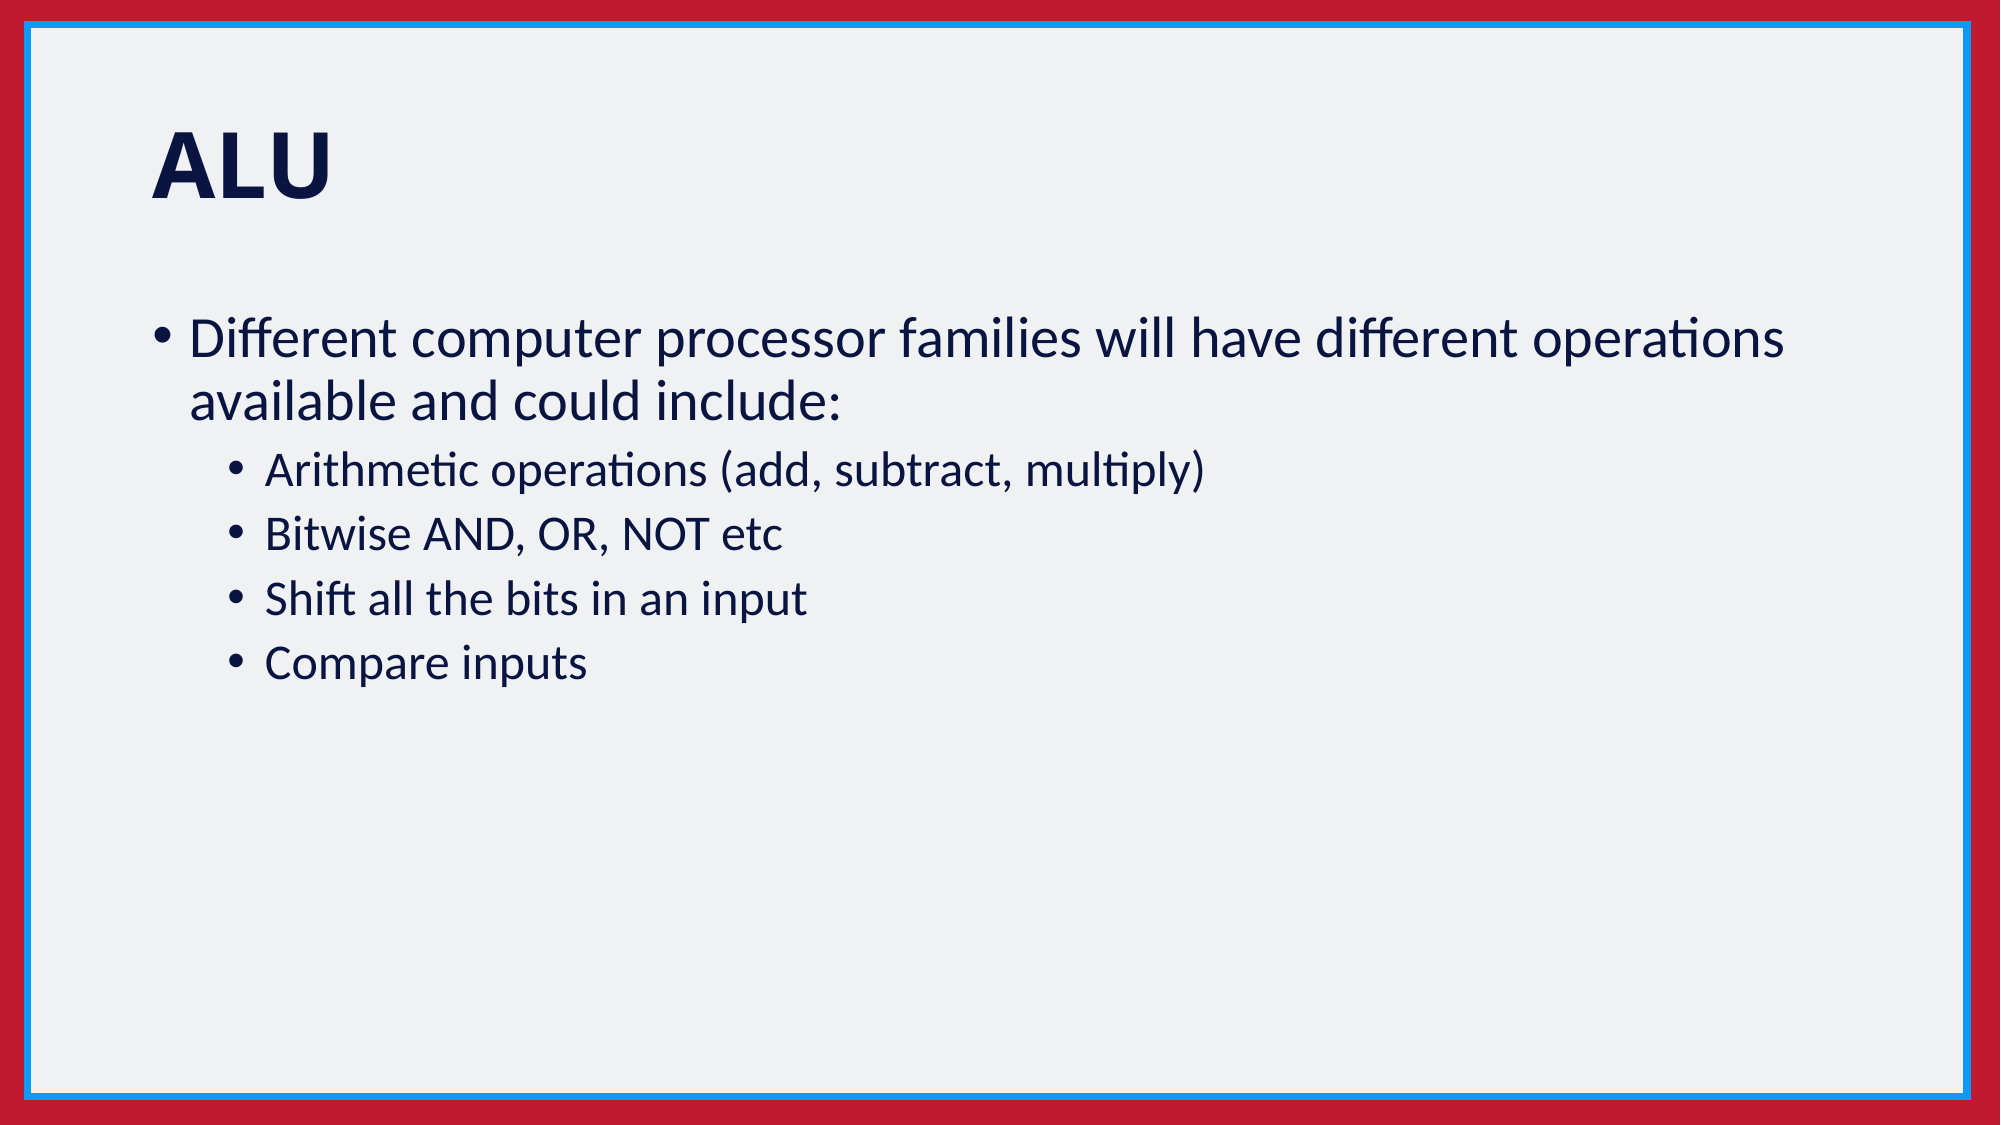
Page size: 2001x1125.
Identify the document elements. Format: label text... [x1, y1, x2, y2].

list Different computer processor families will have different operations available and could include: Arithmetic operations (add, subtract, multiply) Bitwise AND, OR, NOT etc Shift all the bits in an input Compare inputs [137, 299, 1863, 1014]
title ALU [137, 59, 1863, 278]
